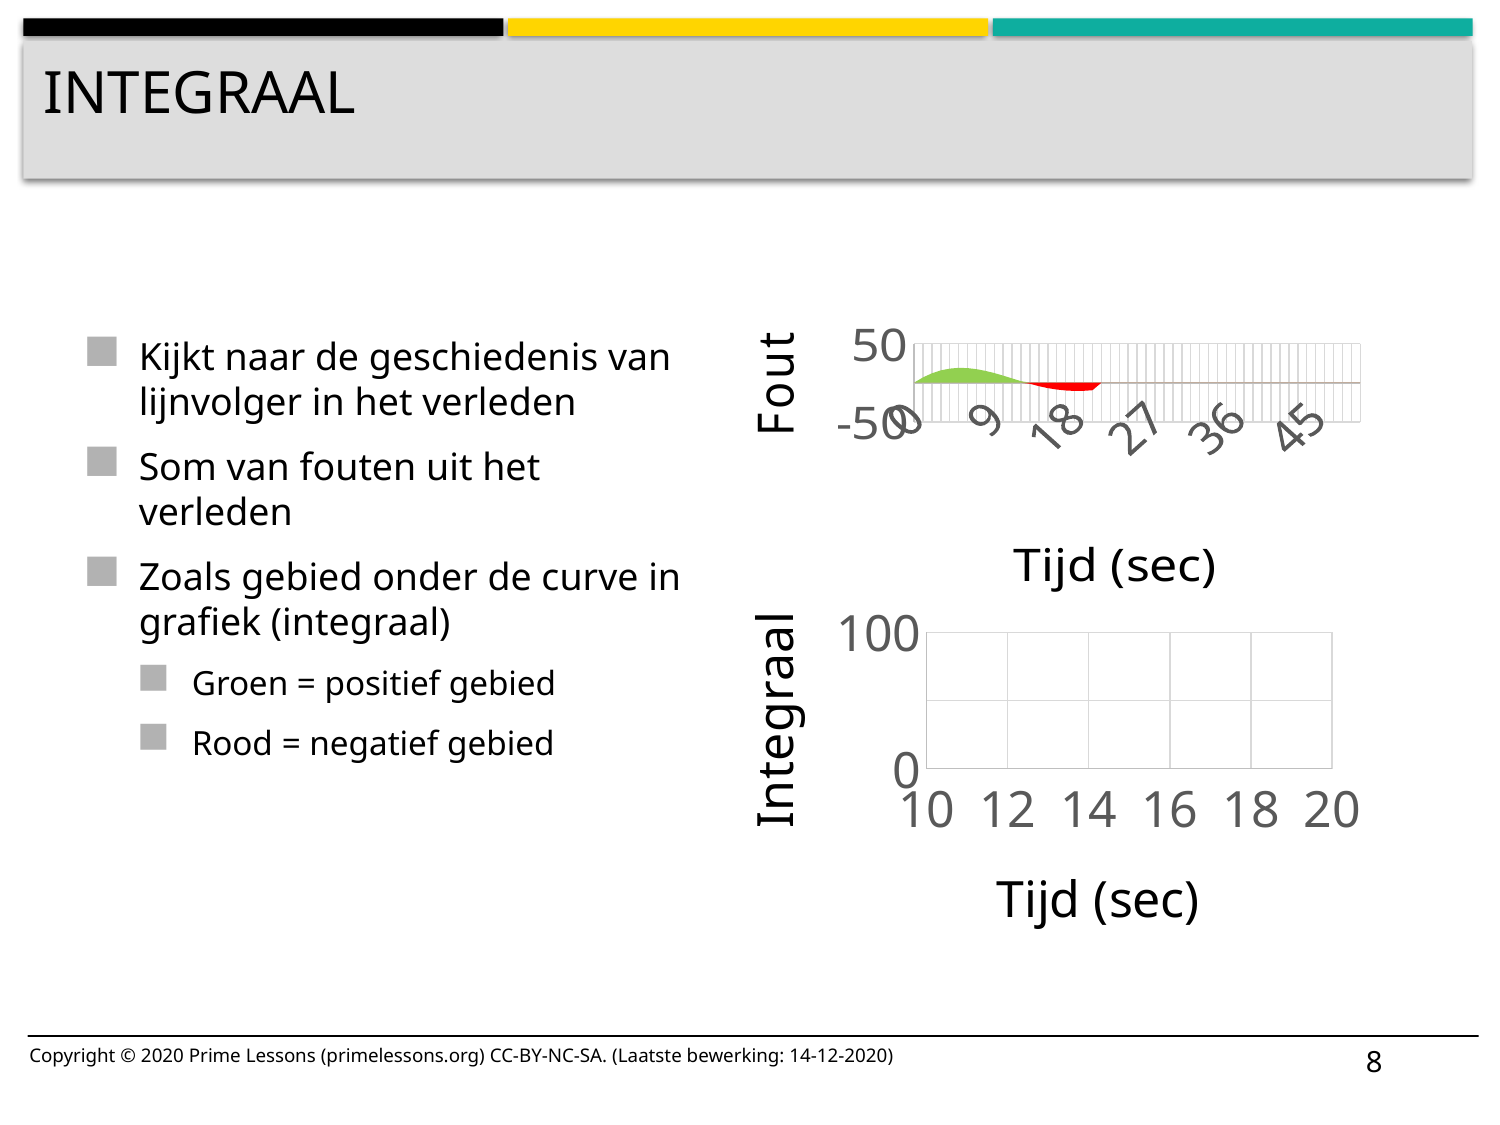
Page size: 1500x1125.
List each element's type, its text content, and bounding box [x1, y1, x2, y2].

title Integraal [28, 48, 1464, 172]
chart [698, 308, 1375, 972]
list Kijkt naar de geschiedenis van lijnvolger in het verleden Som van fouten uit het verleden Zoals gebied onder de curve in grafiek (integraal) Groen = positief gebied Rood = negatief gebied [73, 325, 692, 862]
footer Copyright © 2020 Prime Lessons (primelessons.org) CC-BY-NC-SA. (Laatste bewerking: 14-12-2020) [14, 1036, 1500, 1097]
